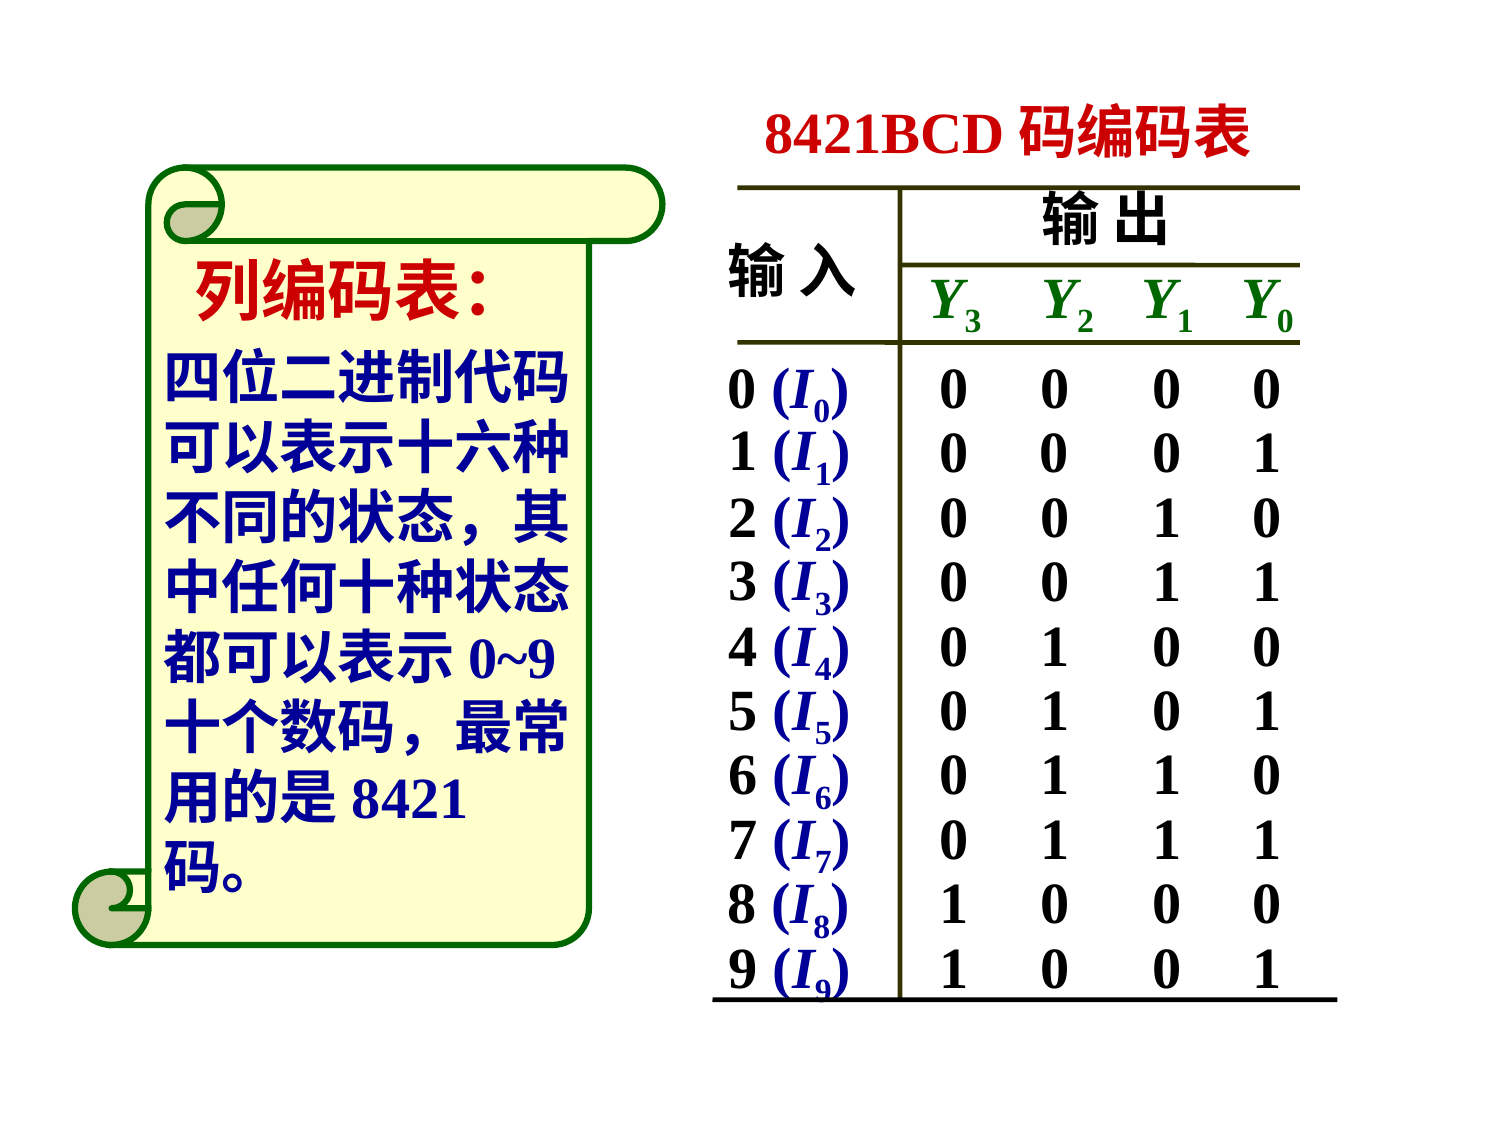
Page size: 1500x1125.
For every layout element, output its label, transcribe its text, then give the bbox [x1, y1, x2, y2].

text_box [712, 174, 1338, 1008]
text_box 列编码表： 四位二进制代码可以表示十六种不同的状态，其中任何十种状态都可以表示0~9十个数码，最常用的是8421码。 [74, 167, 663, 946]
text_box 8421BCD码编码表 [749, 87, 1338, 173]
